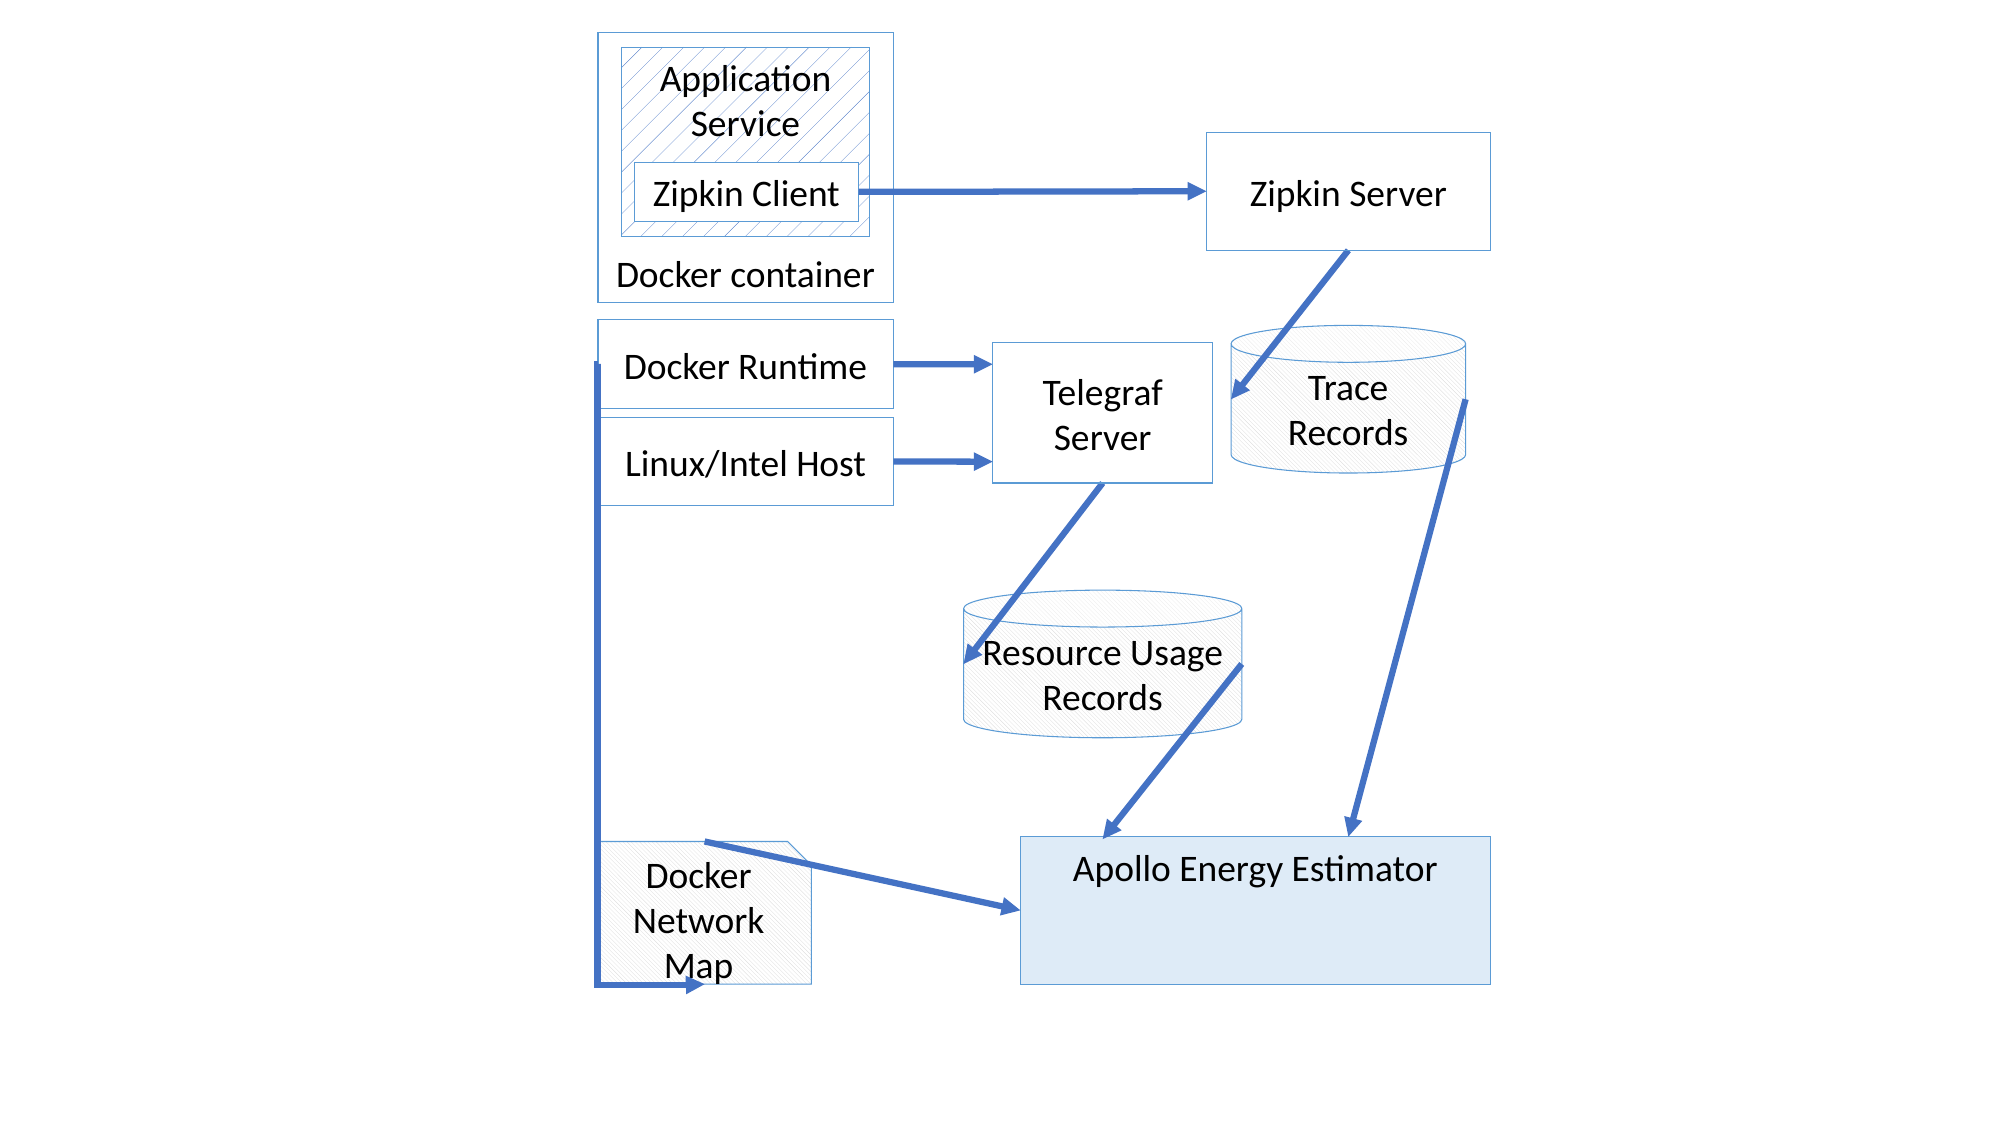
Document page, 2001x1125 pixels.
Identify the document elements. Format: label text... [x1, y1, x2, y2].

text_box Zipkin Server [1206, 132, 1491, 251]
text_box Docker Network Map [601, 840, 812, 985]
text_box Docker Runtime [597, 319, 894, 409]
text_box Telegraf Server [992, 342, 1213, 484]
text_box Apollo Energy Estimator [1020, 836, 1491, 985]
text_box Resource Usage Records [963, 589, 1243, 739]
text_box Linux/Intel Host [601, 417, 894, 506]
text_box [597, 32, 894, 303]
text_box Trace Records [1230, 324, 1467, 474]
